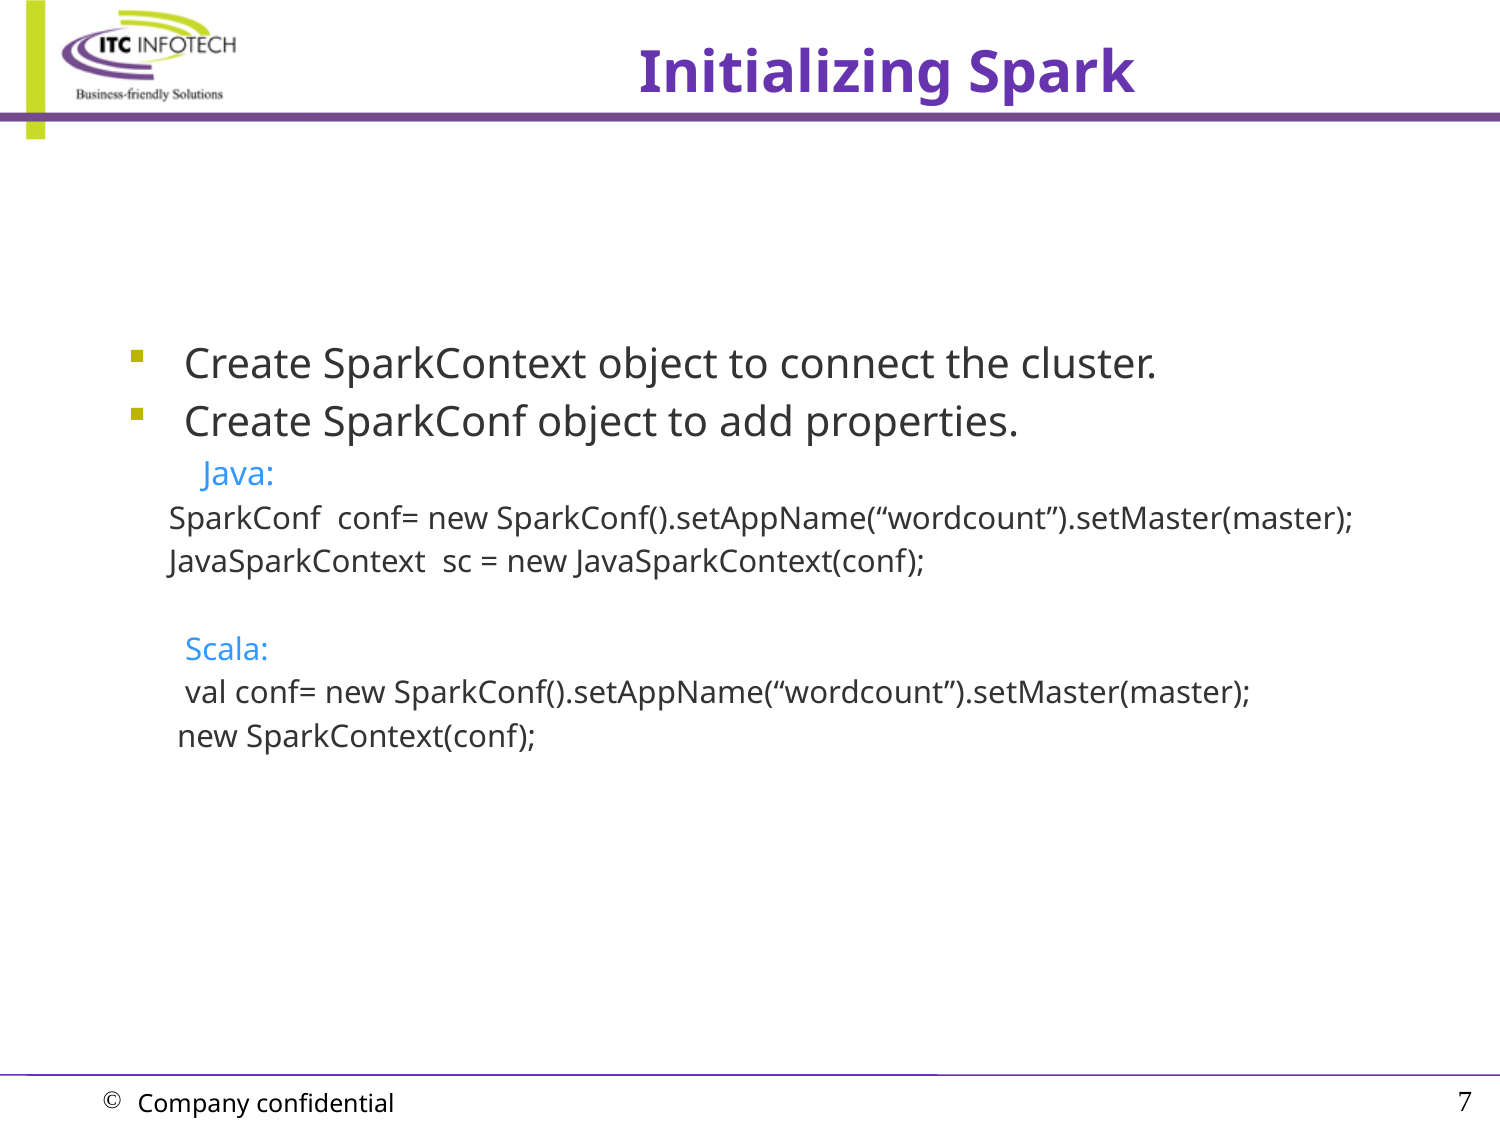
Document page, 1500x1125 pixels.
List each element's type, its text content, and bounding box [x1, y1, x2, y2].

title Initializing Spark [324, 24, 1488, 113]
slide_number 7 [1174, 1074, 1488, 1125]
picture [0, 0, 1500, 144]
list Create SparkContext object to connect the cluster. Create SparkConf object to add properties. Java: SparkConf conf= new SparkConf().setAppName(“wordcount”).setMaster(master); JavaSparkContext sc = new JavaSparkContext(conf); Scala: val conf= new SparkConf().setAppName(“wordcount”).setMaster(master); new SparkContext(conf); [112, 212, 1388, 988]
